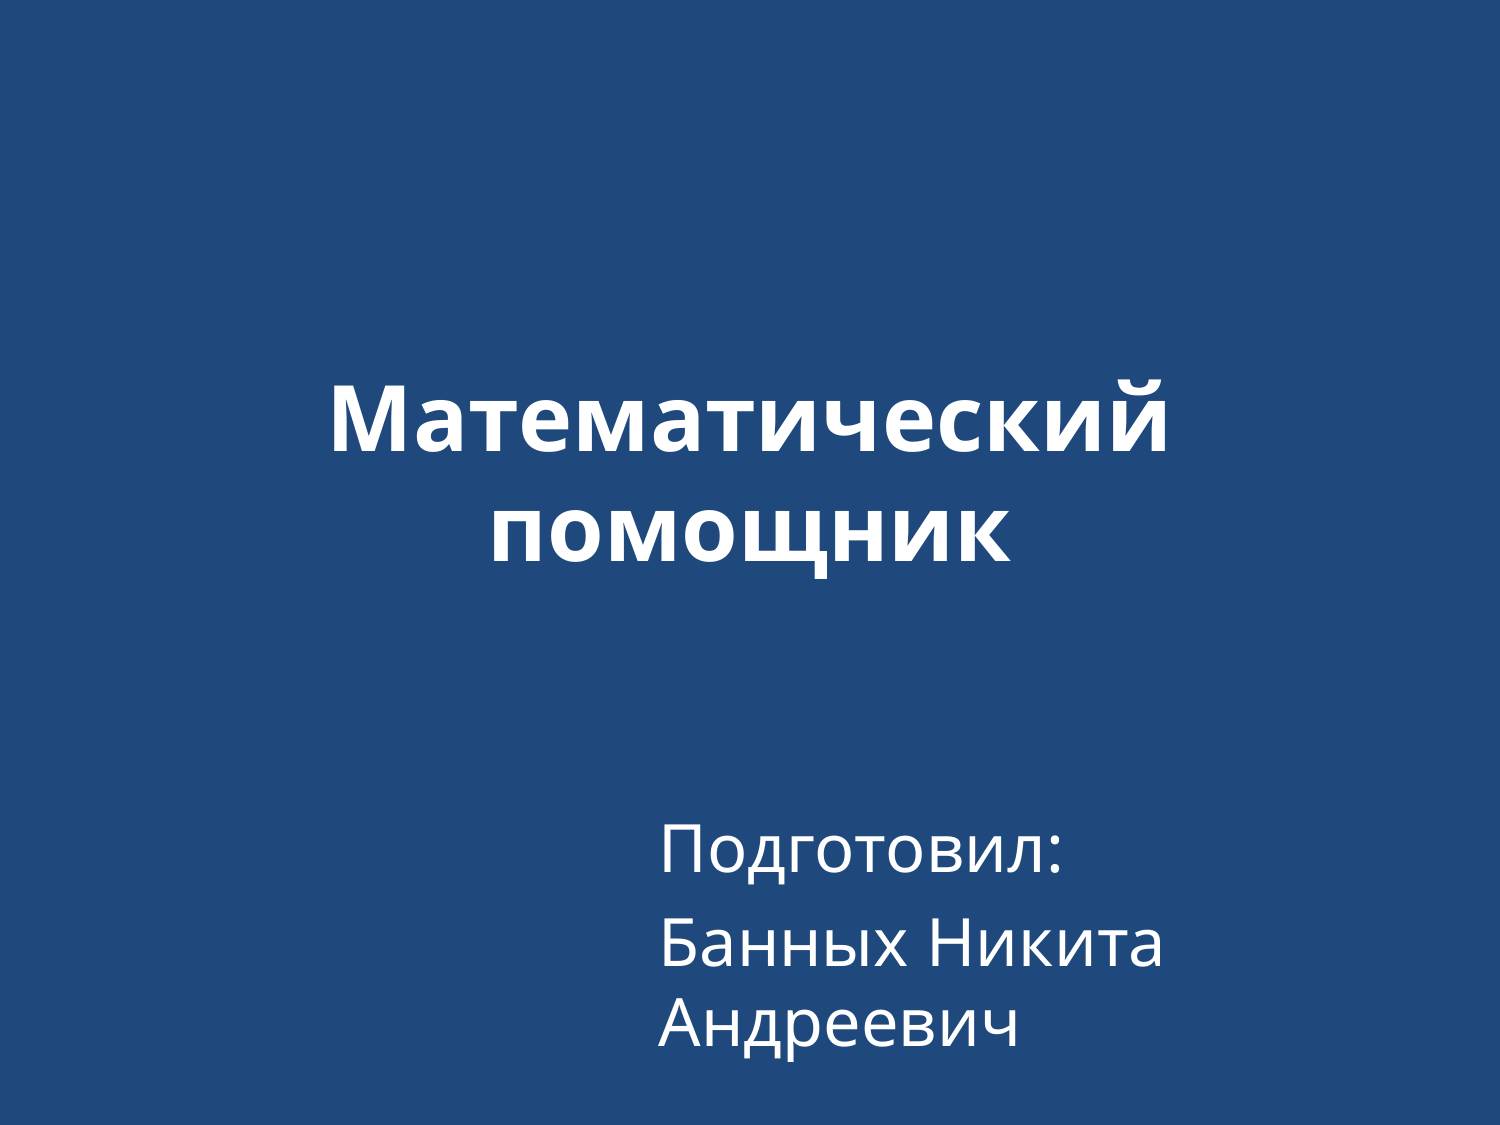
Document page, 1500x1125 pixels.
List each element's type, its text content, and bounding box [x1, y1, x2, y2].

subtitle Подготовил: Банных Никита Андреевич [643, 798, 1464, 1087]
title Математический помощник [112, 349, 1388, 591]
